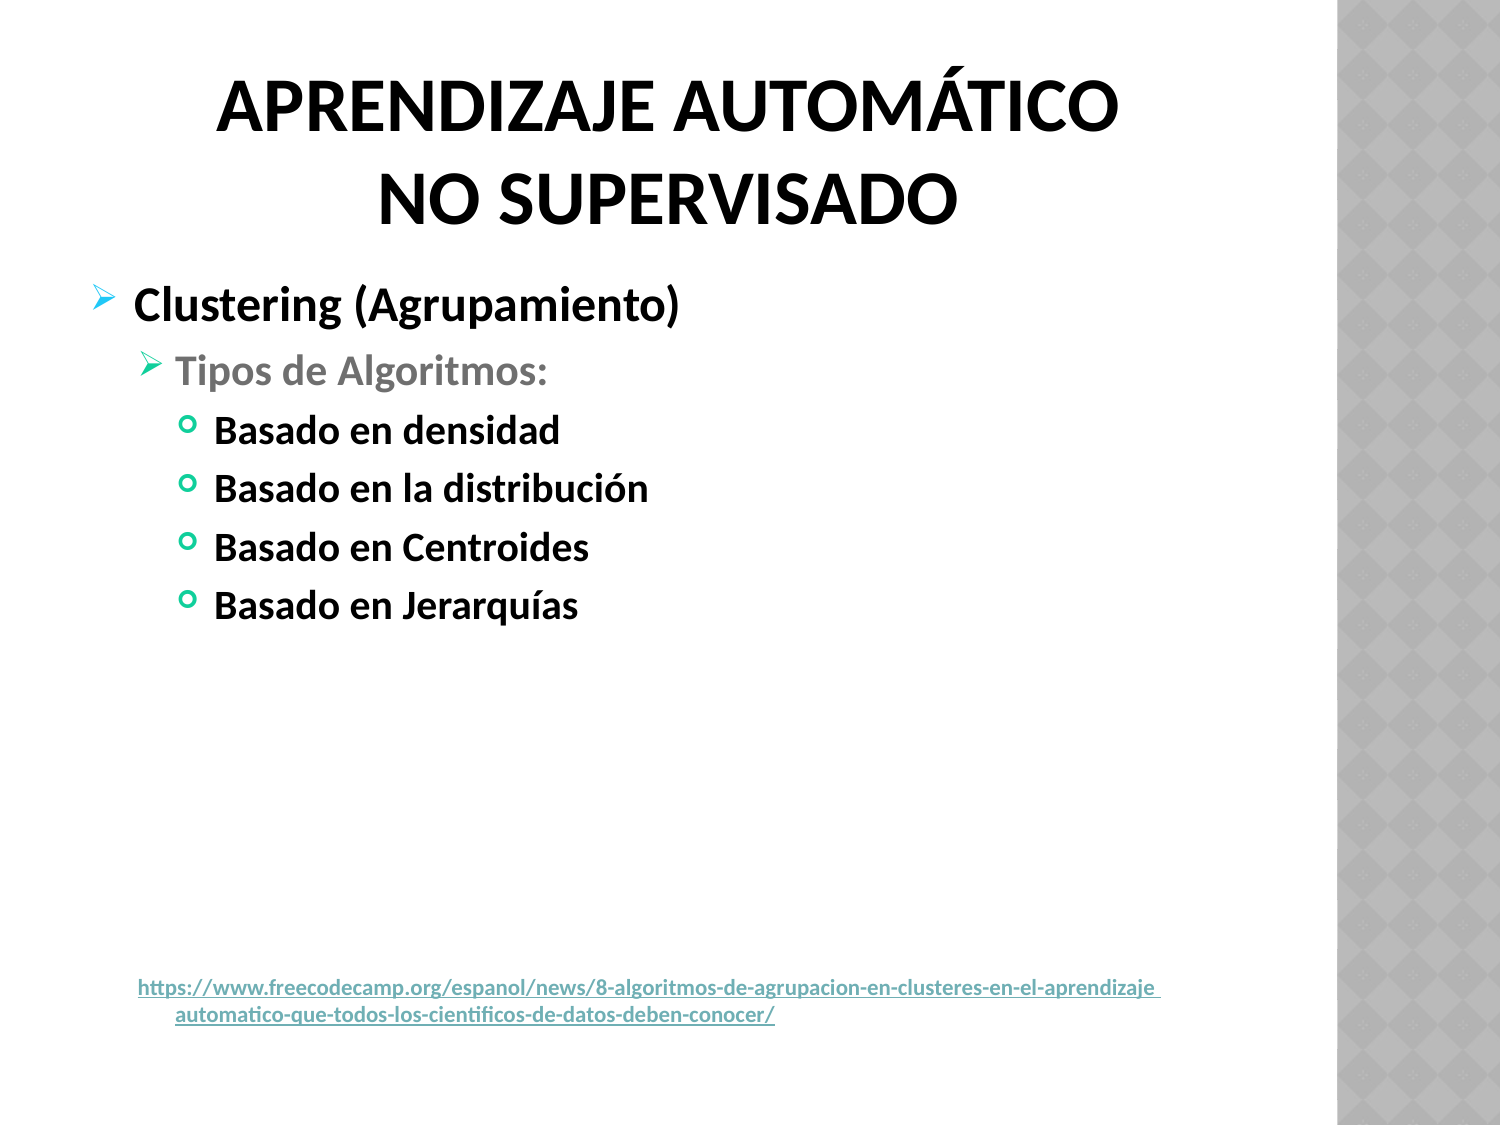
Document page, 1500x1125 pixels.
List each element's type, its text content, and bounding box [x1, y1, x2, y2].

list Clustering (Agrupamiento) Tipos de Algoritmos: Basado en densidad Basado en la distribución Basado en Centroides Basado en Jerarquías https://www.freecodecamp.org/espanol/news/8-algoritmos-de-agrupacion-en-clusteres-en-el-aprendizaje automatico-que-todos-los-cientificos-de-datos-deben-conocer/ [75, 264, 1263, 1059]
title APRENDIZAJE AUTOMÁTICO NO Supervisado [75, 52, 1263, 240]
